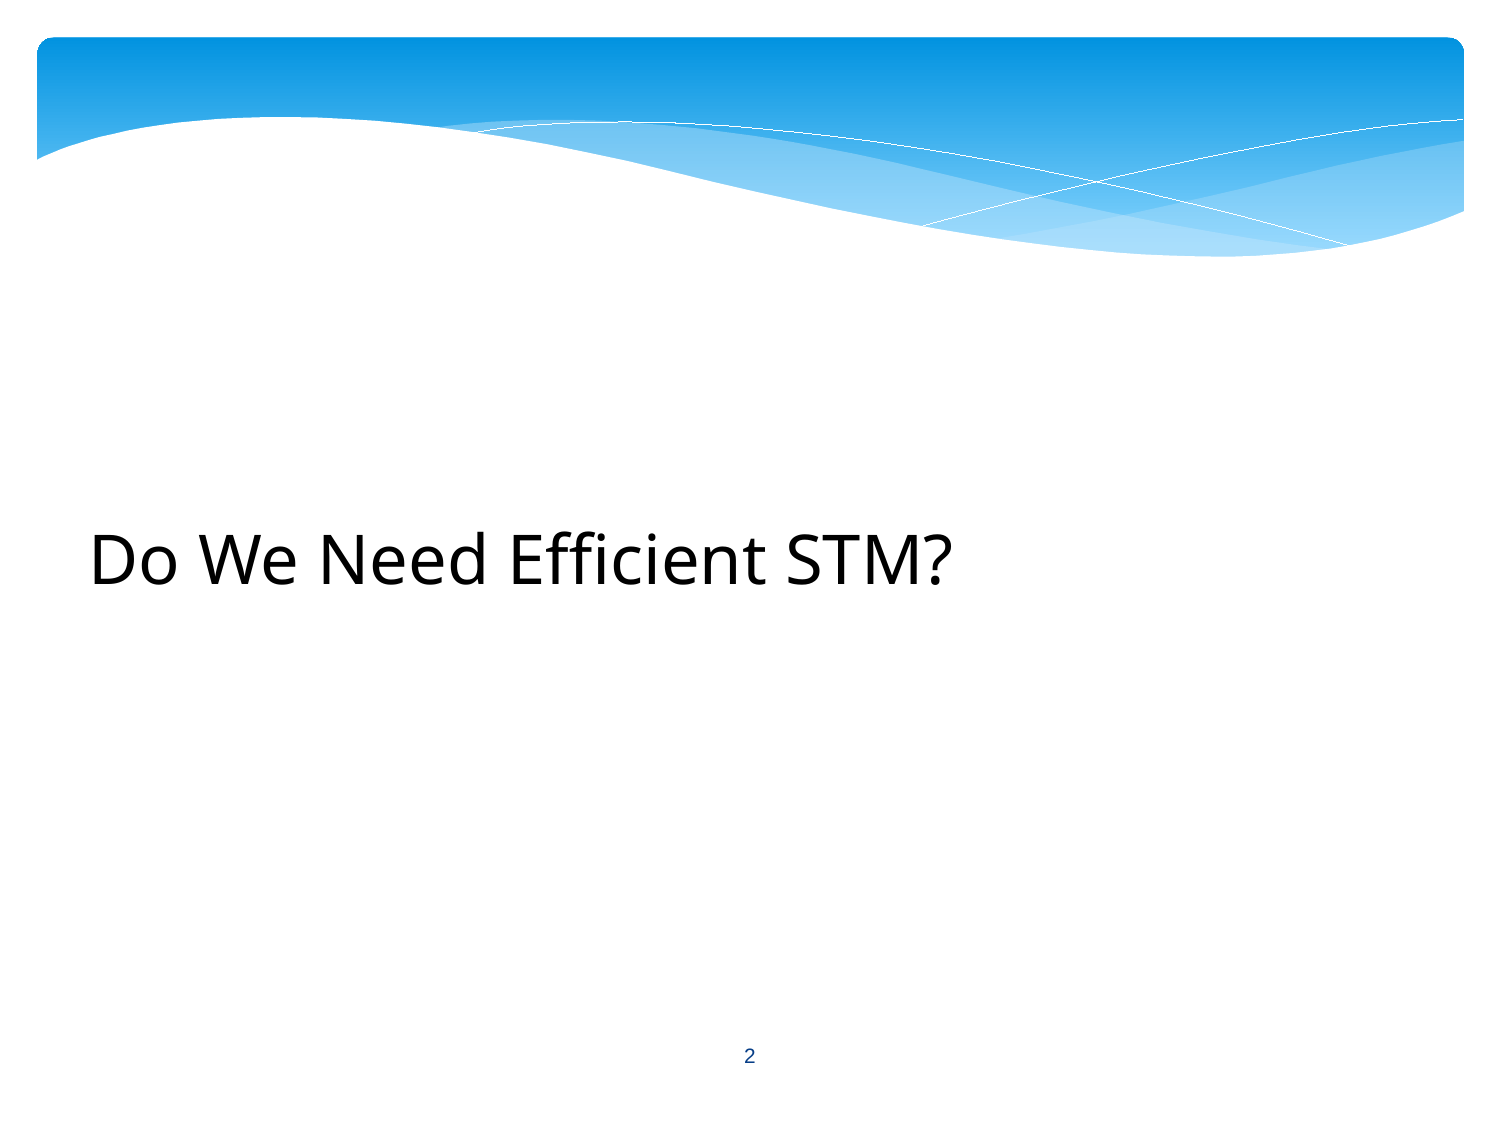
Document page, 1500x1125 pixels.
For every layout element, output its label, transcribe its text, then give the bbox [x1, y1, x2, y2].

slide_number 2 [654, 1025, 846, 1086]
text_box Do We Need Efficient STM? [74, 462, 1422, 688]
